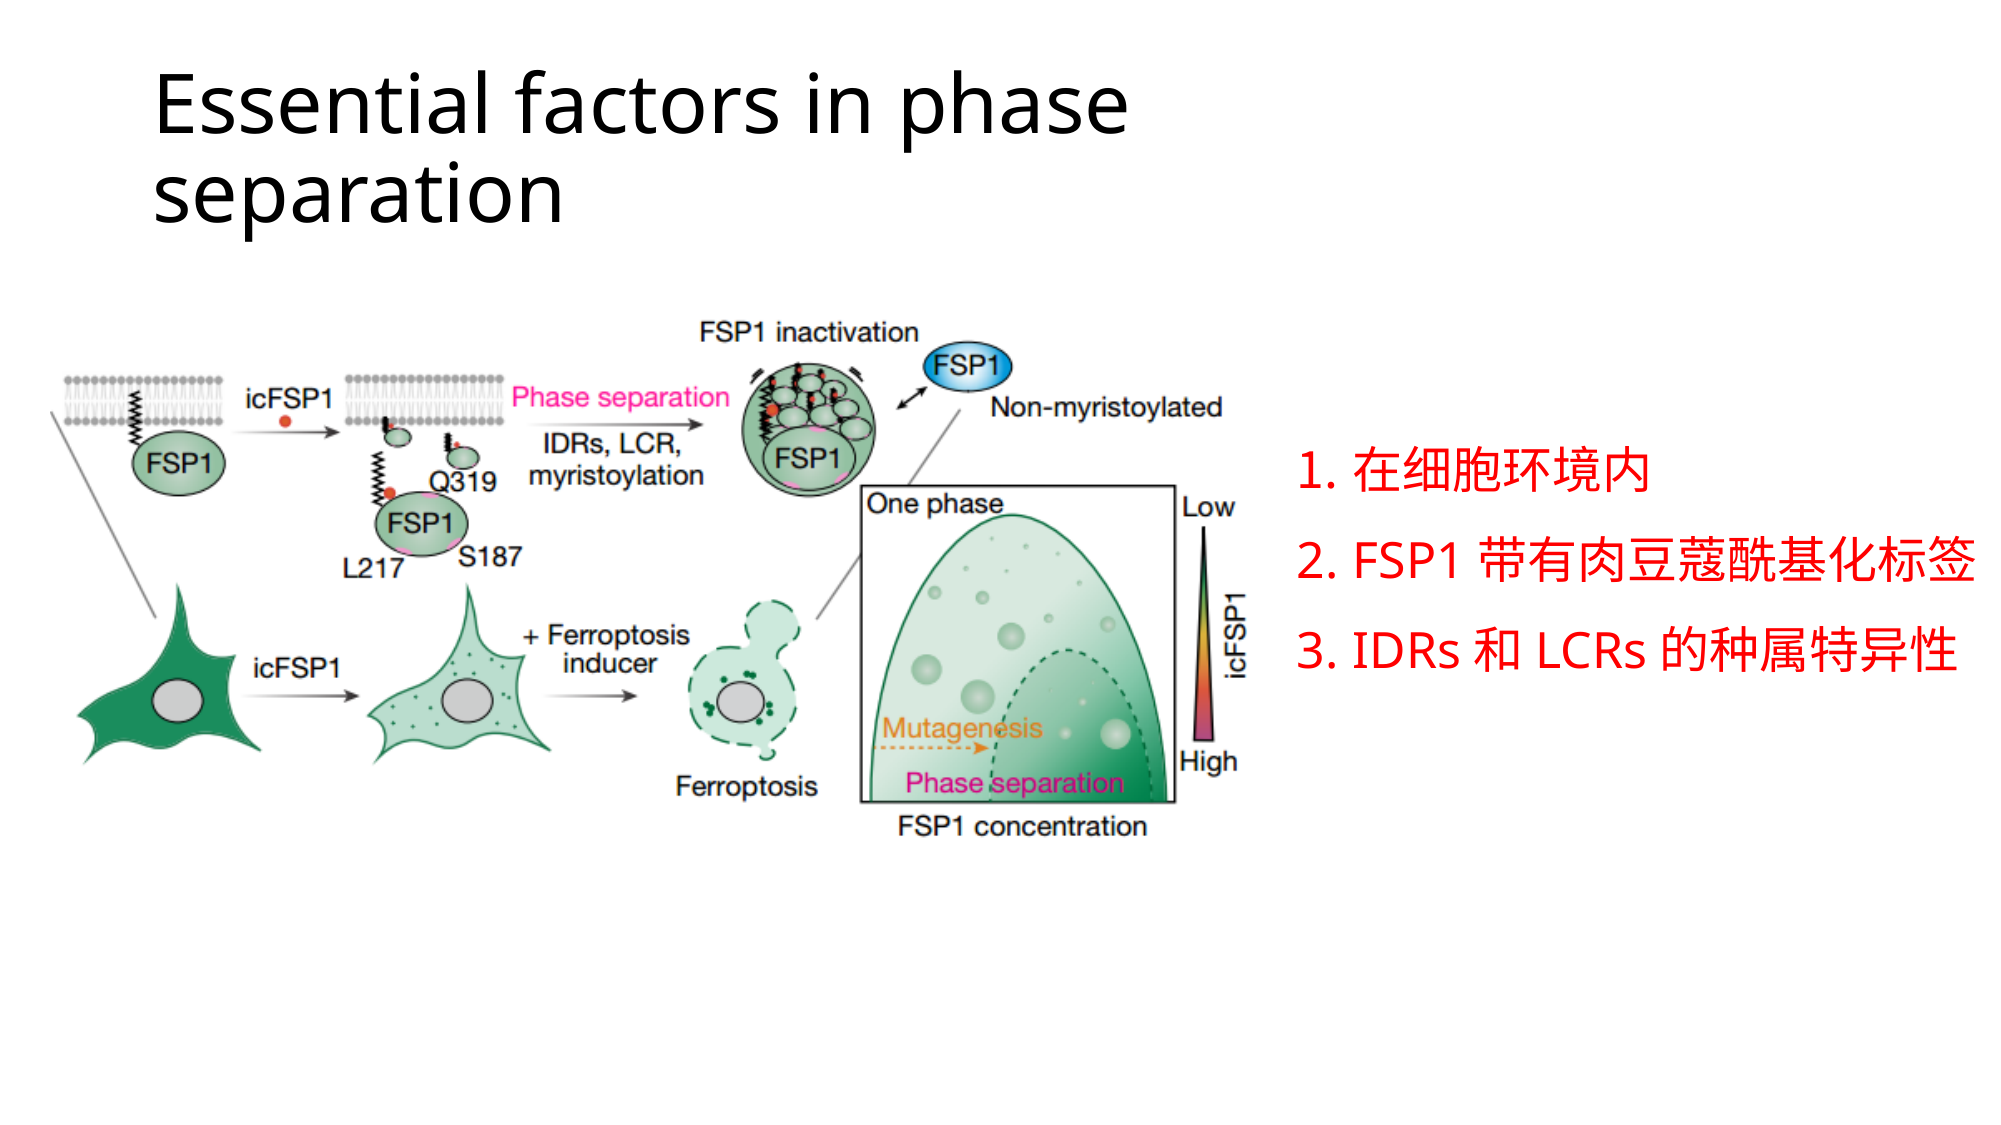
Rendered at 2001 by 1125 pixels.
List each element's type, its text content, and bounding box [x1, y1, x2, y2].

picture [50, 317, 1267, 846]
text_box Essential factors in phase separation [137, 54, 1443, 249]
text_box 在细胞环境内 FSP1带有肉豆蔻酰基化标签 IDRs和LCRs的种属特异性 [1281, 400, 2000, 686]
